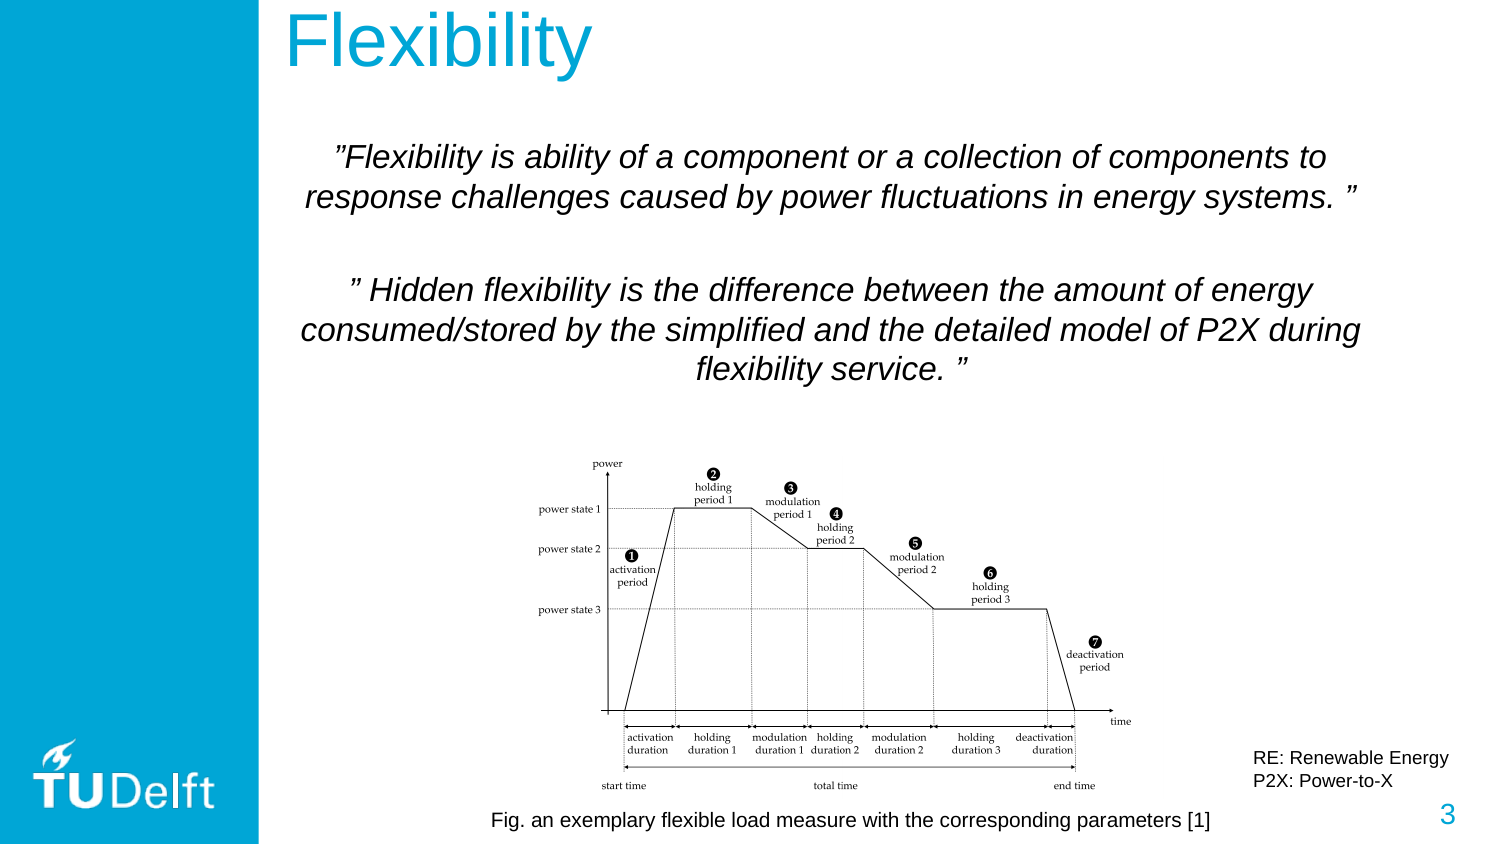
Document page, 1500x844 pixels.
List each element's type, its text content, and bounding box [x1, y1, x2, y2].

text_box RE: Renewable Energy P2X: Power-to-X [1238, 738, 1500, 799]
list ”Flexibility is ability of a component or a collection of components to response challenges caused by power fluctuations in energy systems. ” ” Hidden flexibility is the difference between the amount of energy consumed/stored by the simplified and the detailed model of P2X during flexibility service. ” [269, 127, 1394, 424]
text_box Flexibility [269, 0, 1480, 85]
picture [522, 456, 1165, 800]
text_box Fig. an exemplary flexible load measure with the corresponding parameters [1] [476, 799, 1273, 839]
